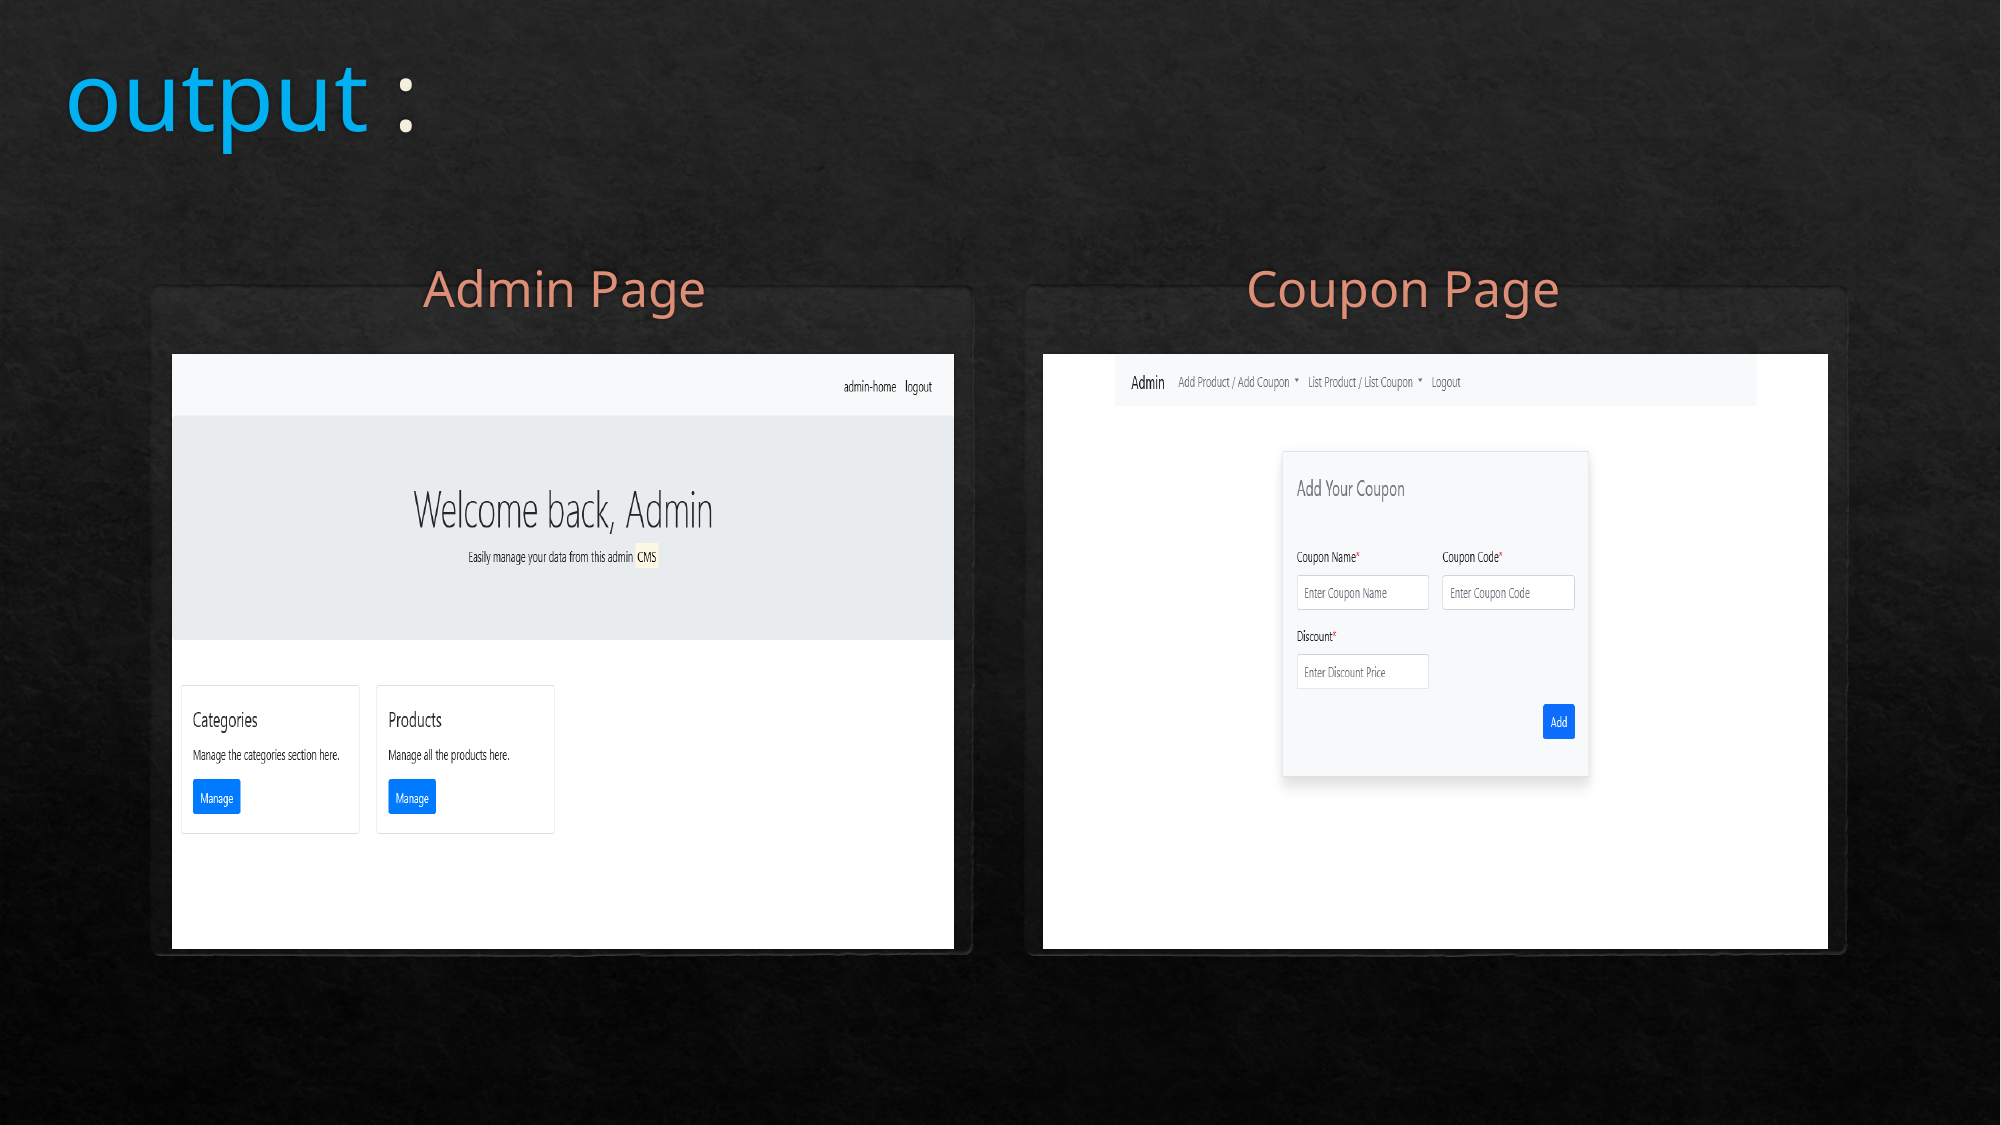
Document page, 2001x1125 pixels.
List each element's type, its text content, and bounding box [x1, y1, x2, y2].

list Coupon Page [1011, 211, 1796, 326]
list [171, 354, 955, 949]
picture [1023, 284, 1849, 957]
list Admin Page [174, 211, 957, 326]
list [1043, 354, 1828, 949]
title output : [0, 17, 534, 183]
picture [149, 284, 975, 957]
